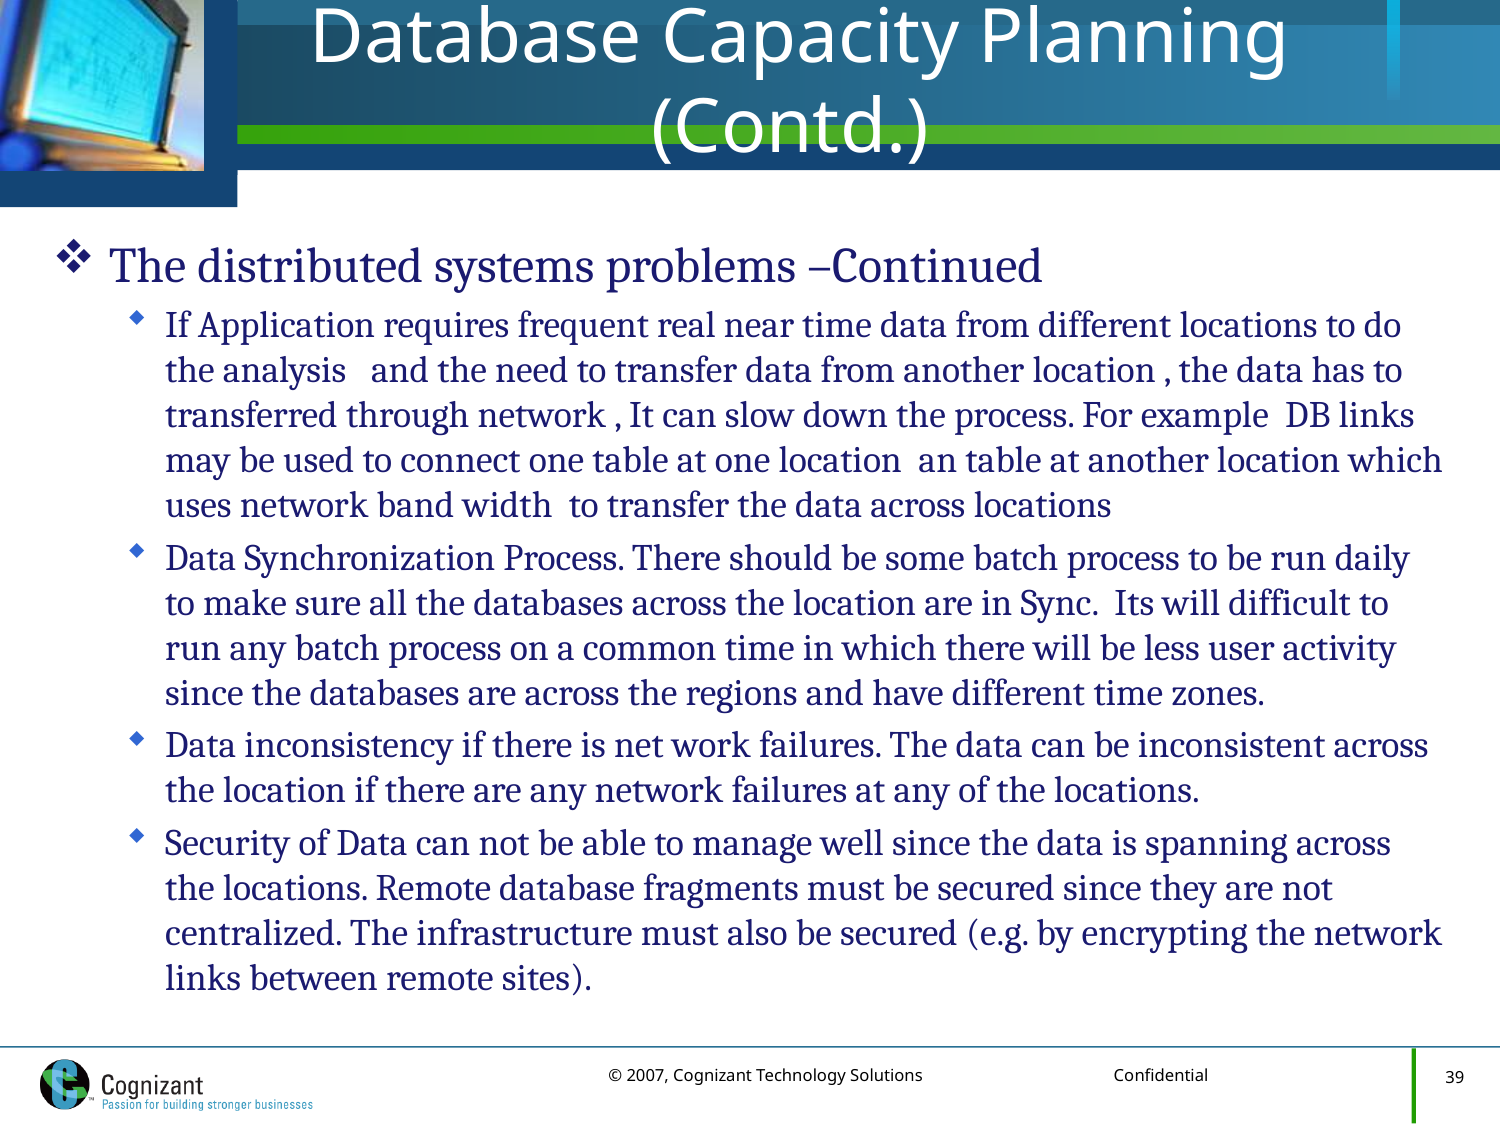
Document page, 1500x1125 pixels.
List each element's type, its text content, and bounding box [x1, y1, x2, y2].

picture [39, 1059, 313, 1111]
picture [0, 0, 204, 171]
list The distributed systems problems –Continued If Application requires frequent real near time data from different locations to do the analysis and the need to transfer data from another location , the data has to transferred through network , It can slow down the process. For example DB links may be used to connect one table at one location an table at another location which uses network band width to transfer the data across locations Data Synchronization Process. There should be some batch process to be run daily to make sure all the databases across the location are in Sync. Its will difficult to run any batch process on a common time in which there will be less user activity since the databases are across the regions and have different time zones. Data inconsistency if there is net work failures. The data can be inconsistent across the location if there are any network failures at any of the locations. Security of Data can not be able to manage well since the data is spanning across the locations. Remote database fragments must be secured since they are not centralized. The infrastructure must also be secured (e.g. by encrypting the network links between remote sites). [37, 224, 1463, 1037]
slide_number 39 [1418, 1058, 1492, 1112]
title Database Capacity Planning (Contd.) [237, 33, 1363, 122]
